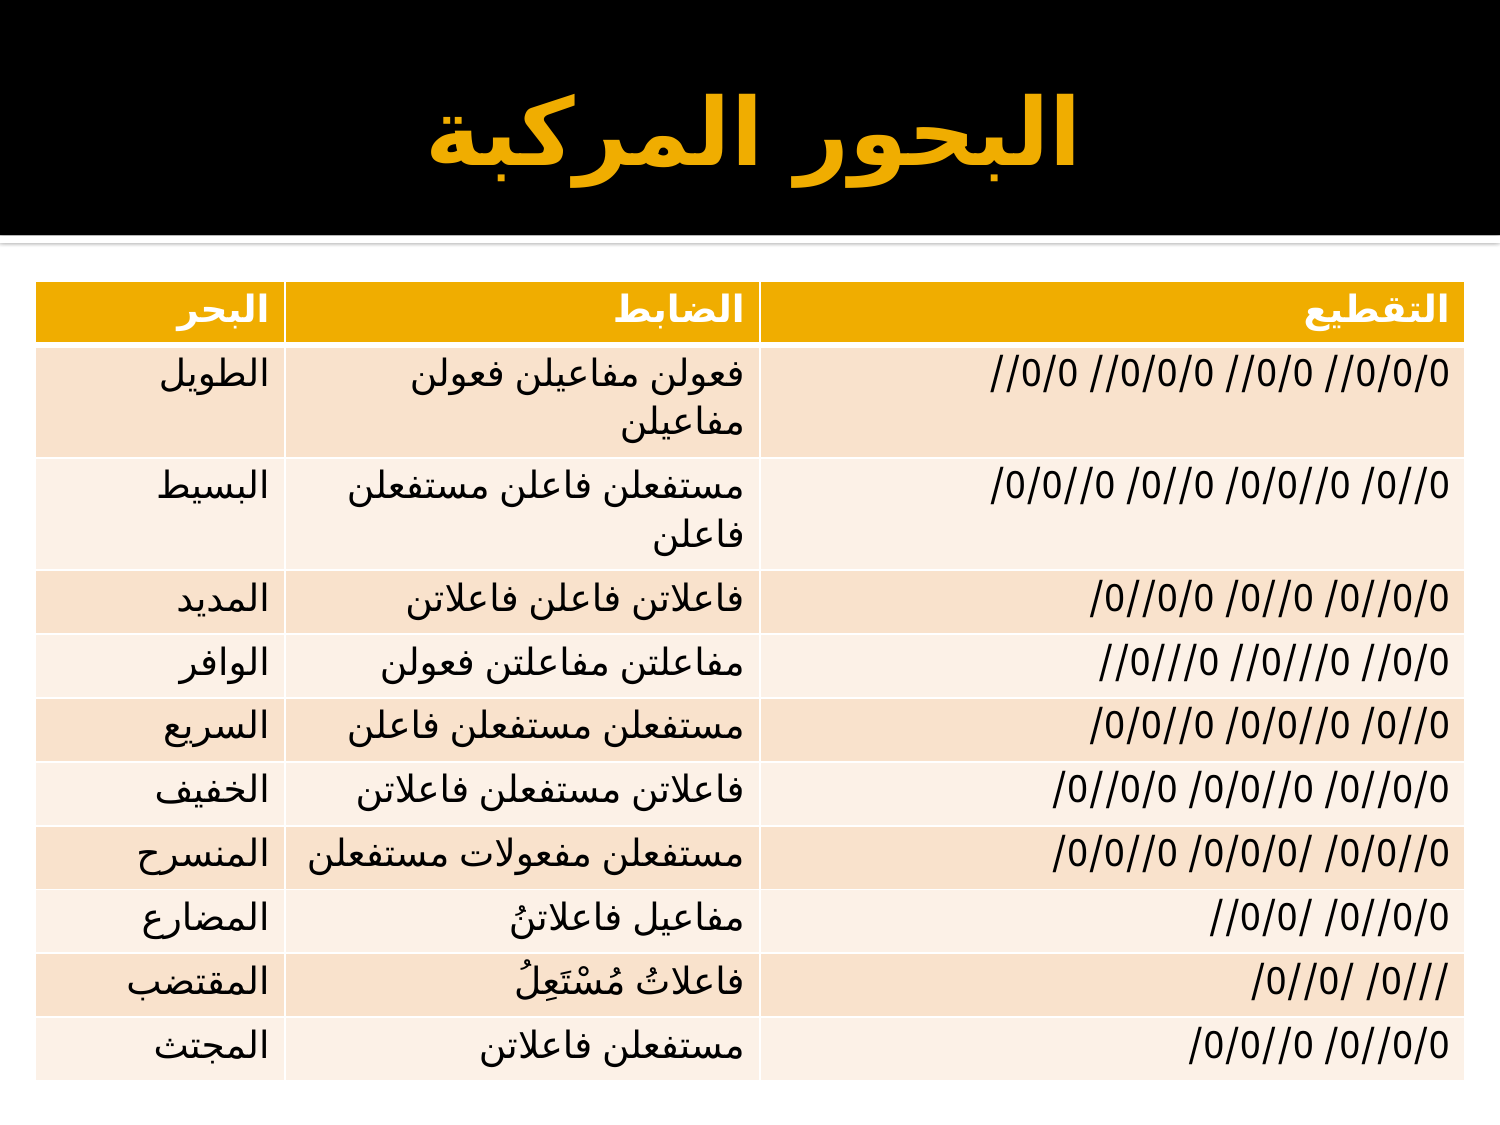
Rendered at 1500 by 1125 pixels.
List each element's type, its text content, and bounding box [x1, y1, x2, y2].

table_cell 0/0//0/ 0//0/0/ 0/0//0/ [761, 763, 1464, 825]
table_cell مستفعلن مستفعلن فاعلن [286, 699, 759, 761]
table_cell فاعلاتن مستفعلن فاعلاتن [286, 763, 759, 825]
table_cell مفاعيل فاعلاتنُ [286, 890, 759, 952]
table_cell المقتضب [36, 954, 284, 1016]
table_cell المجتث [36, 1018, 284, 1080]
table_header البحر [36, 282, 284, 342]
table_cell 0/0// 0///0// 0///0// [761, 635, 1464, 697]
table_cell 0/0//0/ 0//0/ 0/0//0/ [761, 571, 1464, 633]
table_header التقطيع [761, 282, 1464, 342]
table_cell 0/0/0// 0/0// 0/0/0// 0/0// [761, 348, 1464, 457]
table_cell مستفعلن فاعلاتن [286, 1018, 759, 1080]
table_cell فعولن مفاعيلن فعولن مفاعيلن [286, 348, 759, 457]
table_cell البسيط [36, 459, 284, 569]
table_cell فاعلاتن فاعلن فاعلاتن [286, 571, 759, 633]
table_cell 0//0/0/ /0/0/0/ 0//0/0/ [761, 827, 1464, 889]
table_cell الخفيف [36, 763, 284, 825]
table_cell مفاعلتن مفاعلتن فعولن [286, 635, 759, 697]
table_cell الطويل [36, 348, 284, 457]
table_cell 0/0//0/ /0/0// [761, 890, 1464, 952]
table_cell 0/0//0/ 0//0/0/ [761, 1018, 1464, 1080]
table_cell المنسرح [36, 827, 284, 889]
table_cell المضارع [36, 890, 284, 952]
table_cell مستفعلن فاعلن مستفعلن فاعلن [286, 459, 759, 569]
table_cell 0//0/ 0//0/0/ 0//0/0/ [761, 699, 1464, 761]
table_cell ///0/ /0//0/ [761, 954, 1464, 1016]
table_header الضابط [286, 282, 759, 342]
table_cell المديد [36, 571, 284, 633]
table_cell السريع [36, 699, 284, 761]
title البحور المركبة [75, 25, 1425, 231]
table_cell مستفعلن مفعولات مستفعلن [286, 827, 759, 889]
table_cell الوافر [36, 635, 284, 697]
table_cell 0//0/ 0//0/0/ 0//0/ 0//0/0/ [761, 459, 1464, 569]
table_cell فاعلاتُ مُسْتَعِلُ [286, 954, 759, 1016]
